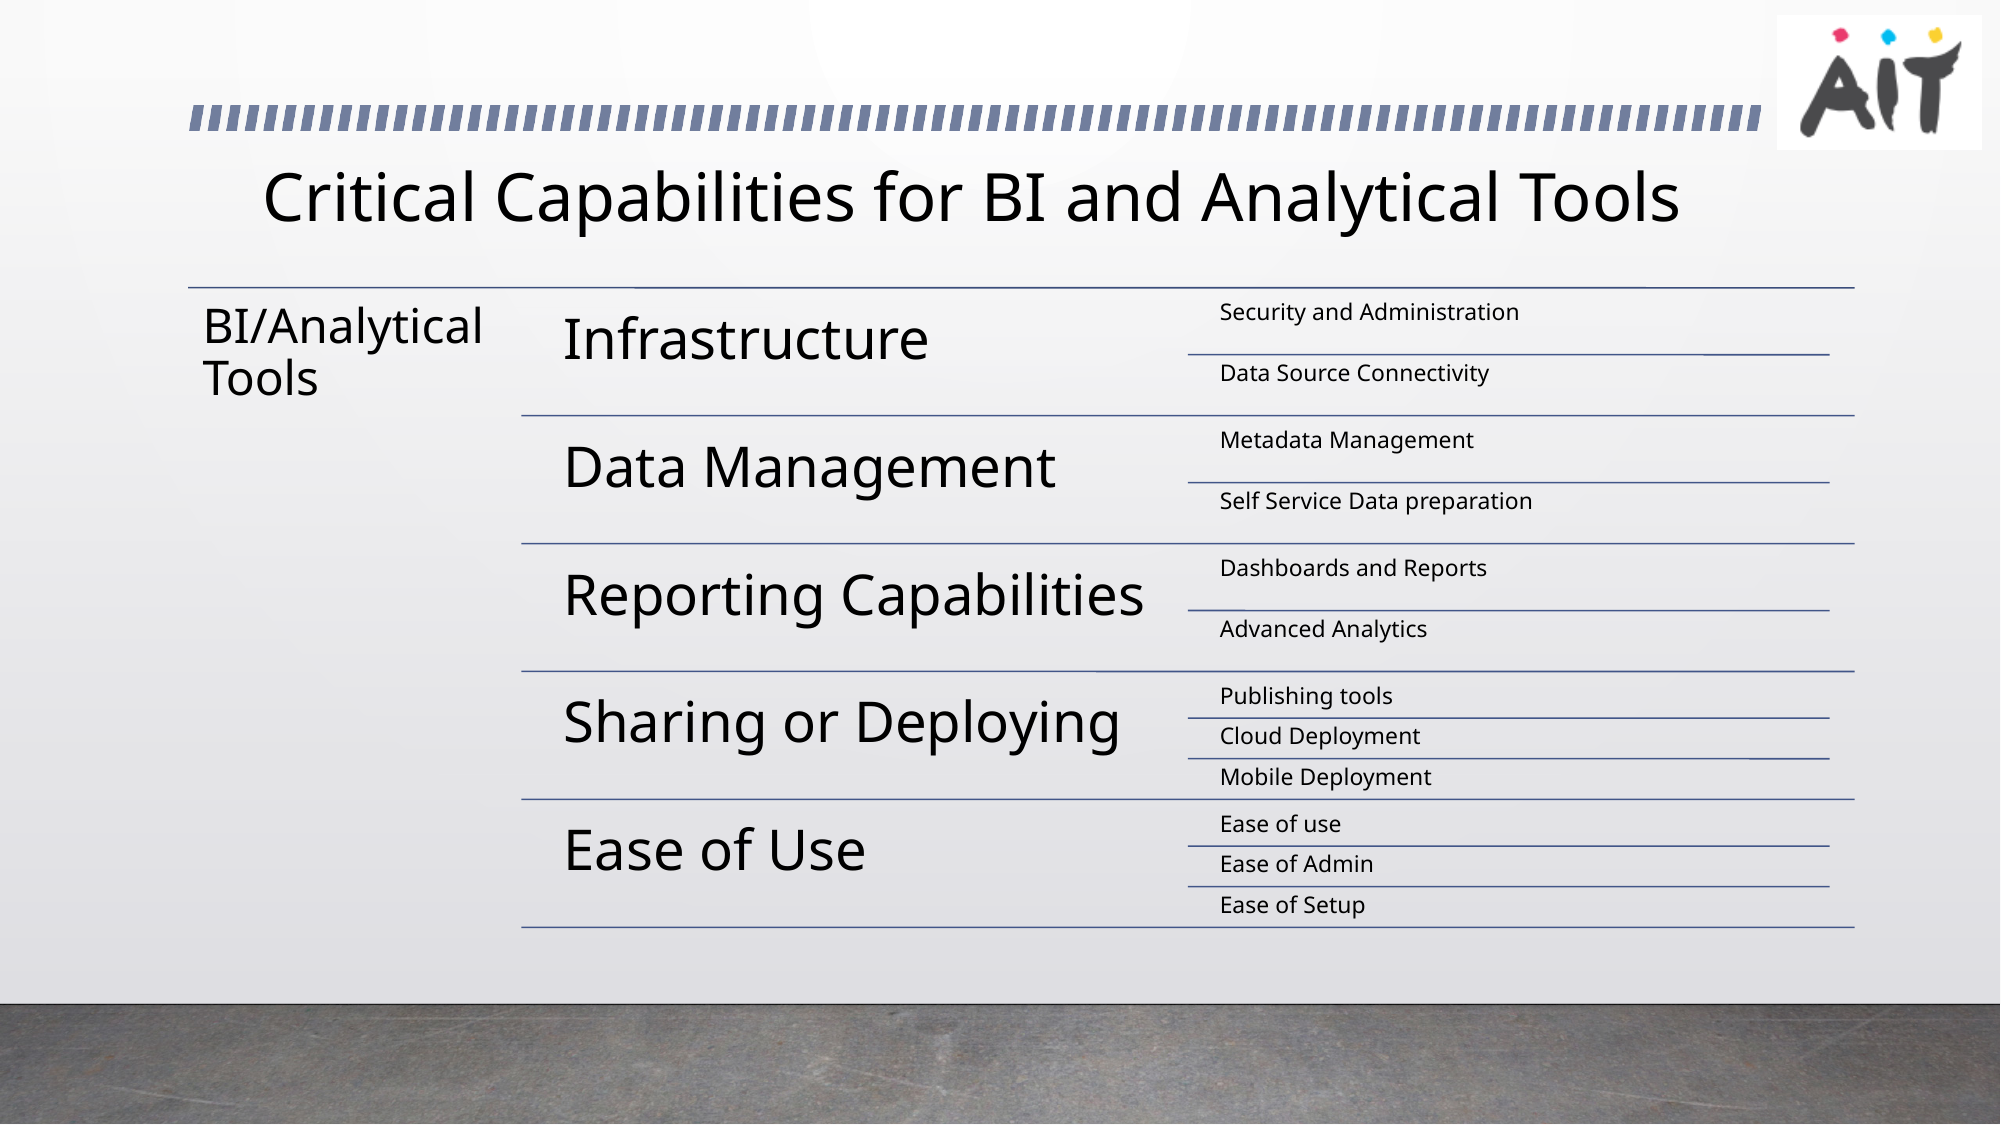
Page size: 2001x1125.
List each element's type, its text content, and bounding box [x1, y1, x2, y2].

title Critical Capabilities for BI and Analytical Tools [185, 156, 1761, 329]
picture [1777, 15, 1982, 150]
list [187, 287, 1855, 935]
picture [0, 1004, 2000, 1124]
